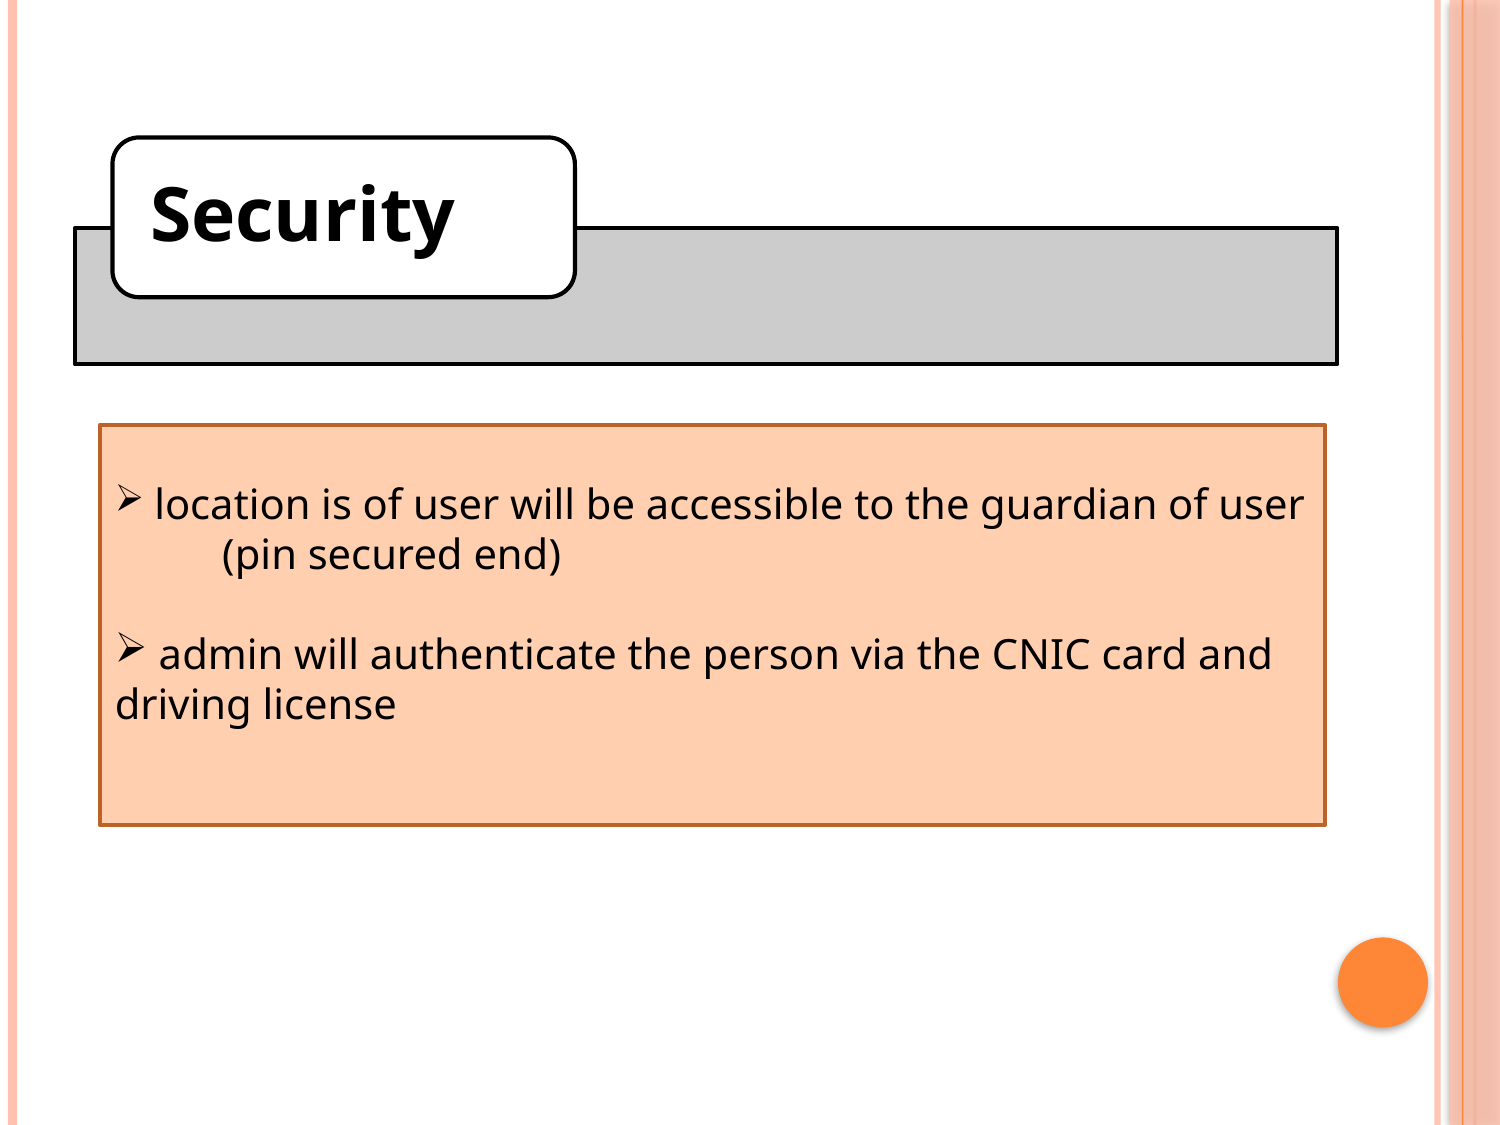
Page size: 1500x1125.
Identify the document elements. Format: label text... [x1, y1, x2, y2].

text_box [73, 226, 1339, 366]
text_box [111, 136, 576, 298]
text_box location is of user will be accessible to the guardian of user (pin secured end) admin will authenticate the person via the CNIC card and driving license [98, 423, 1327, 827]
